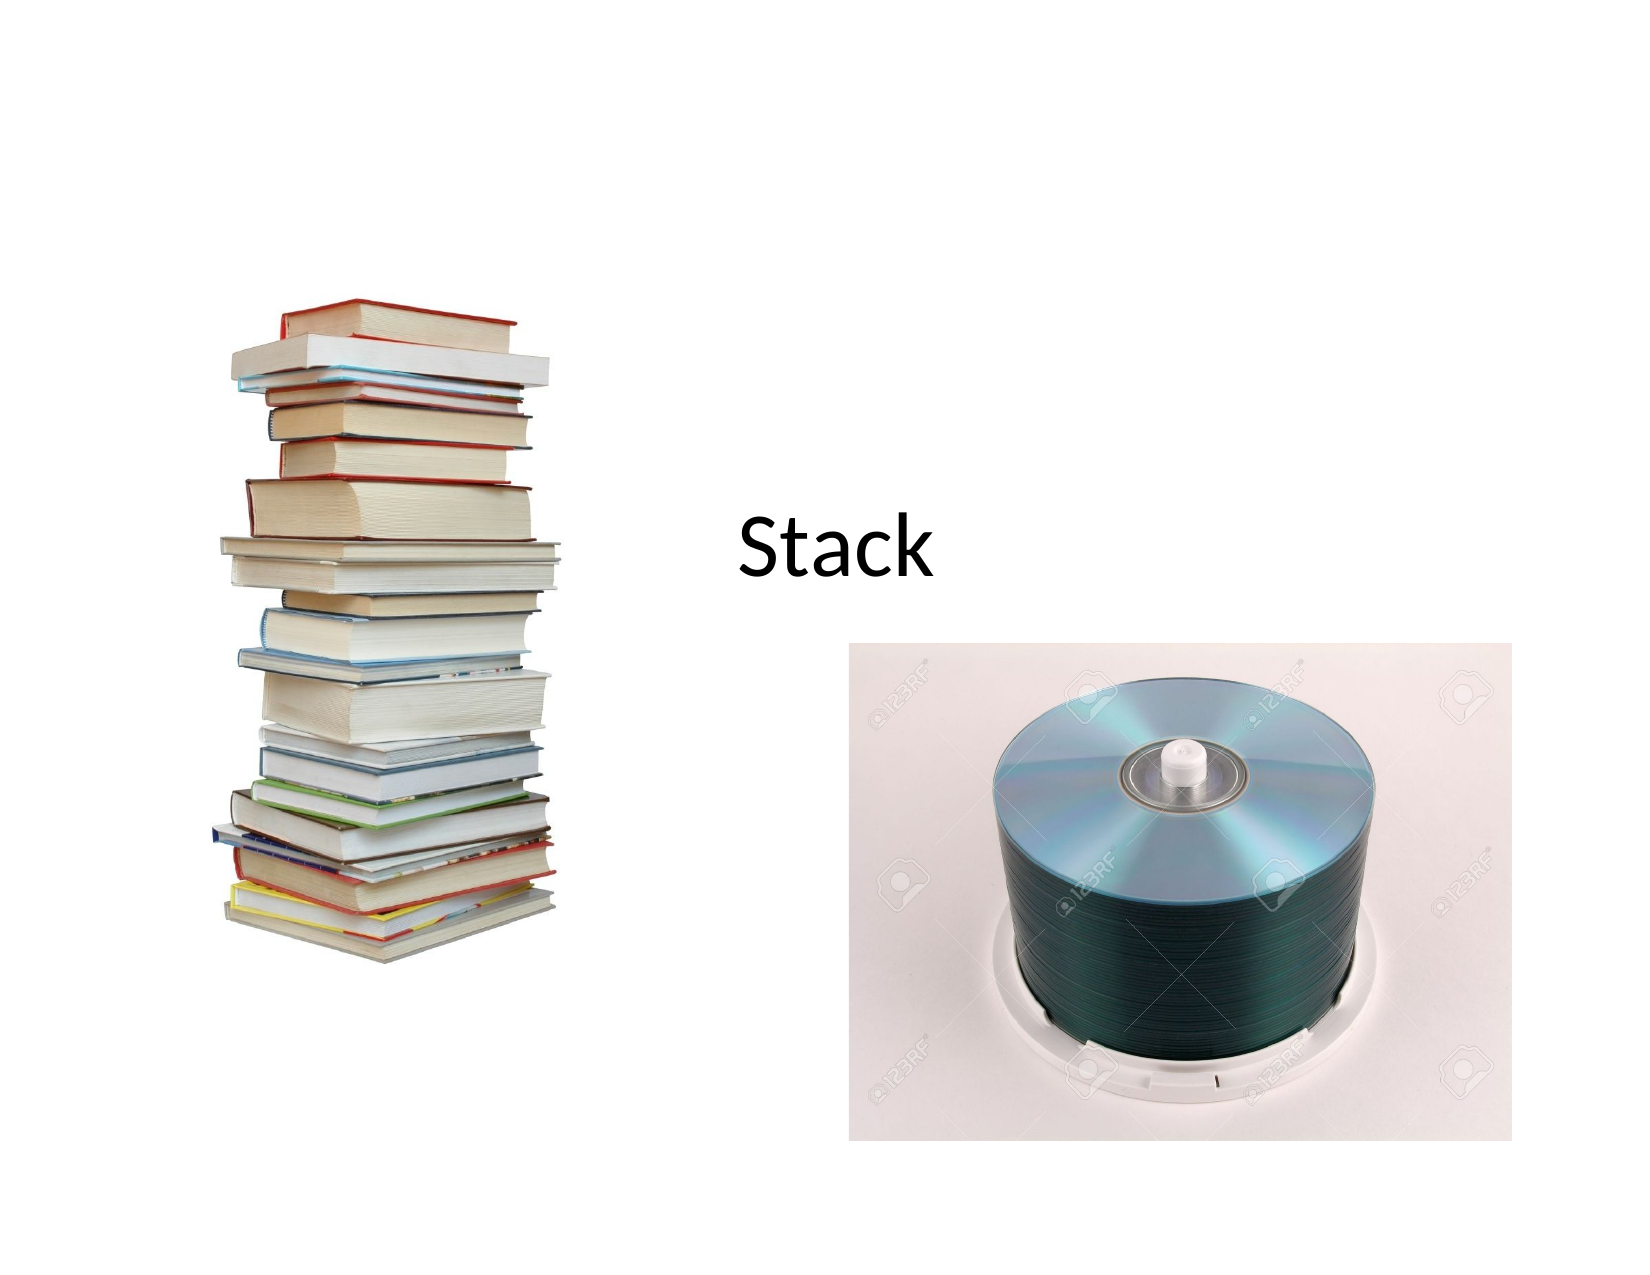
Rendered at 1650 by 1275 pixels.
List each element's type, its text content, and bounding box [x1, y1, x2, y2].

title Stack [735, 482, 936, 698]
text_box [209, 293, 565, 965]
text_box [848, 643, 1512, 1141]
